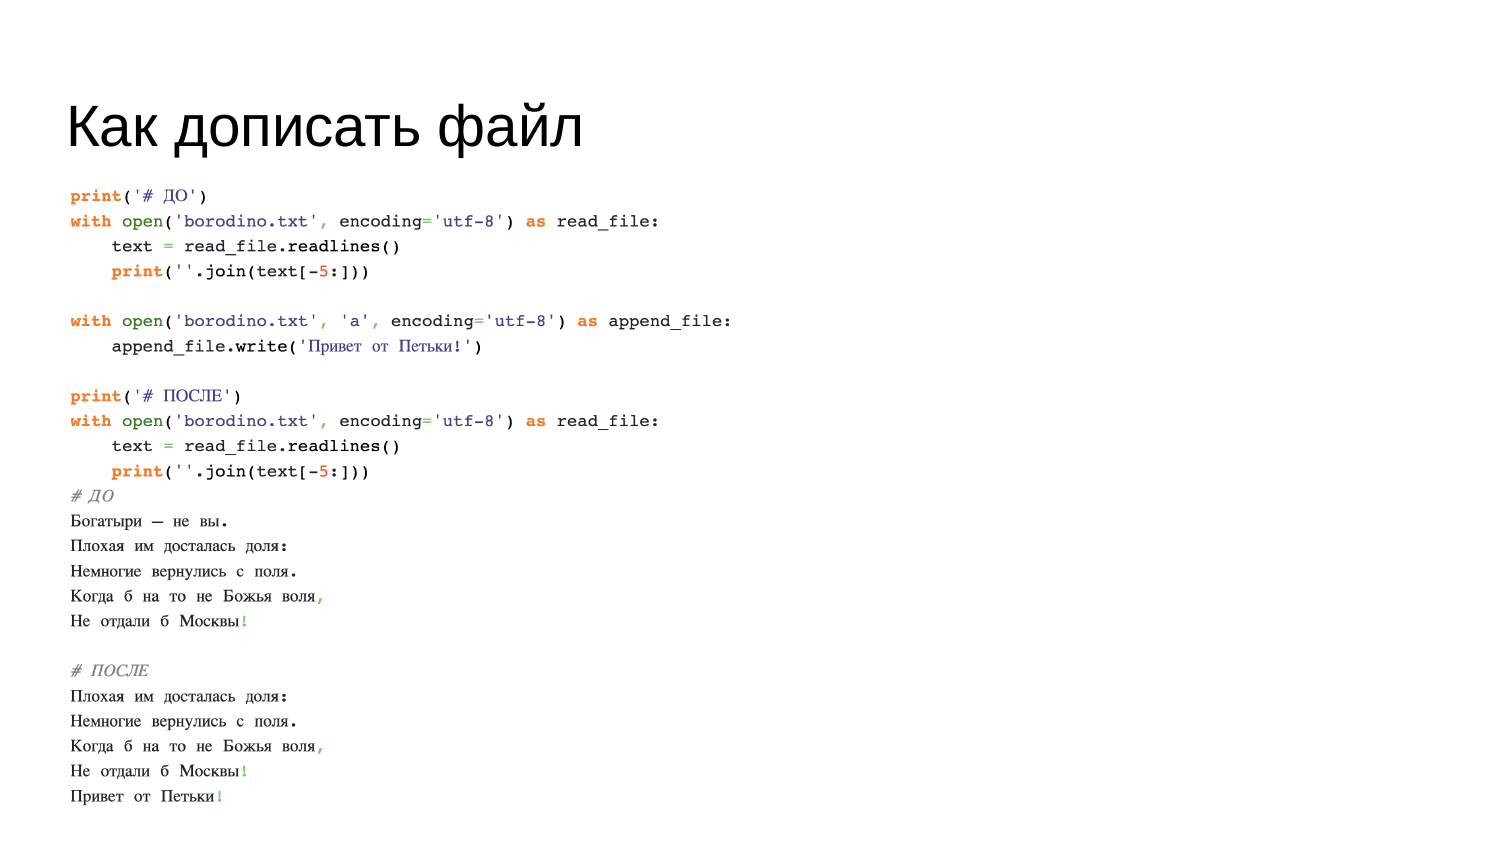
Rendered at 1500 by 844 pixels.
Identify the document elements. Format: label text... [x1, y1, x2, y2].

picture [59, 181, 741, 810]
title Как дописать файл [51, 72, 1449, 167]
